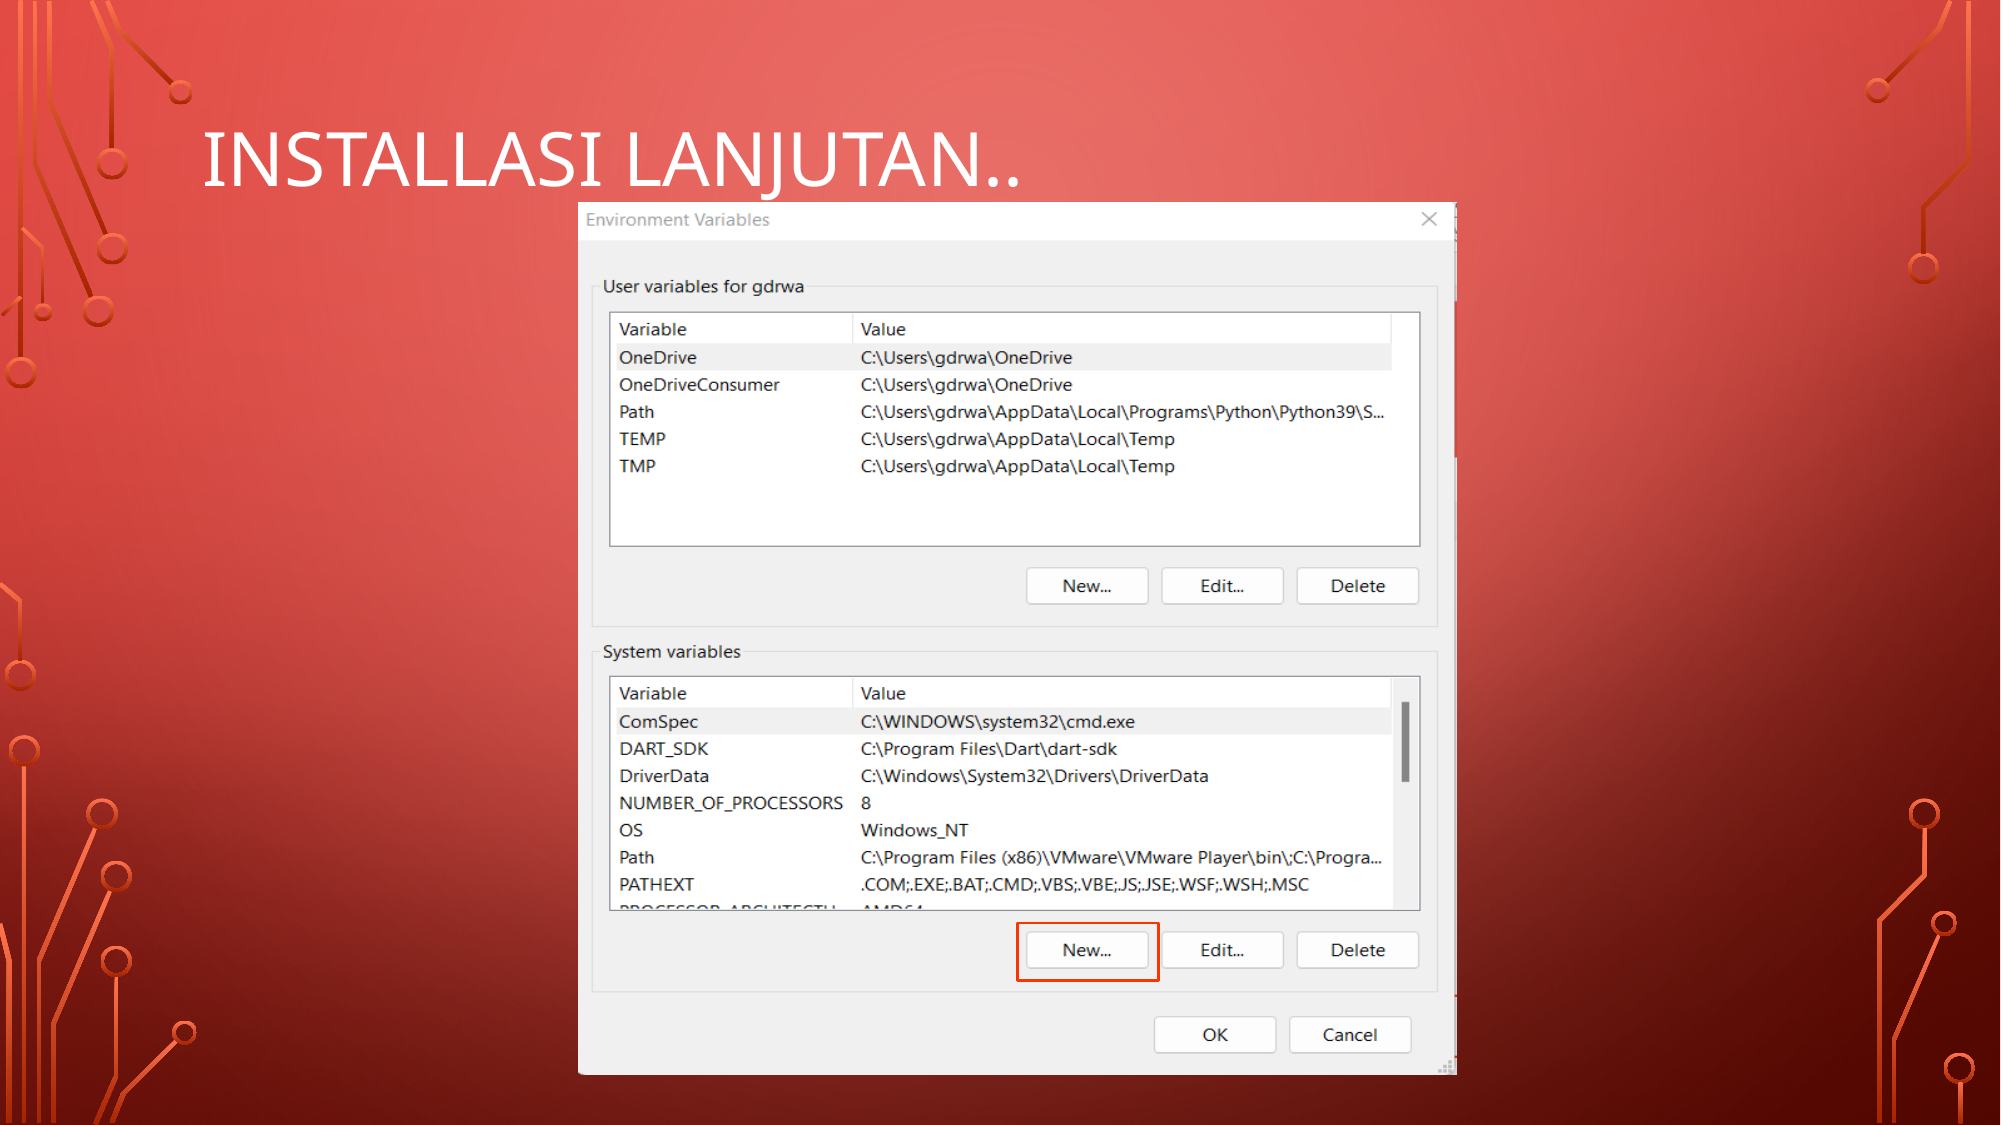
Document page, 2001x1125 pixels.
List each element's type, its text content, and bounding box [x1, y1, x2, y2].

title Installasi lanjutan.. [187, 41, 1813, 284]
picture [578, 201, 1457, 1076]
